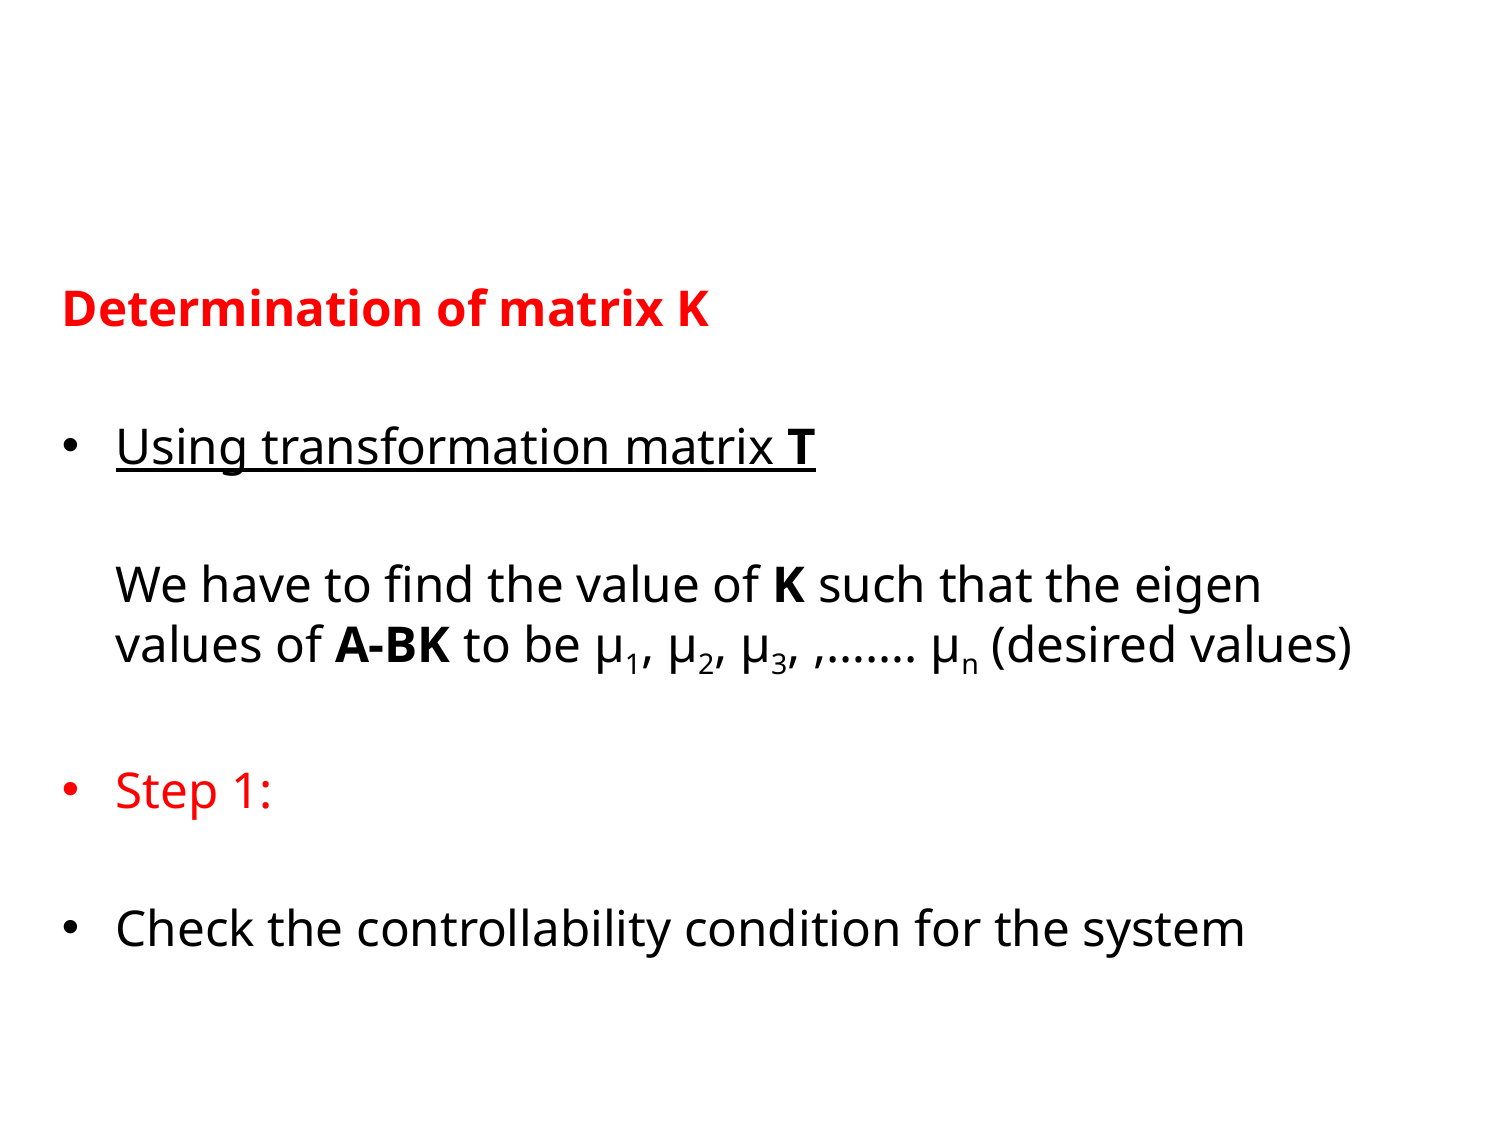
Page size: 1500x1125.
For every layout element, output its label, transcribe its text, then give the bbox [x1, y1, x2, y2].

list Determination of matrix K Using transformation matrix T We have to find the value of K such that the eigen values of A-BK to be μ1, μ2, μ3, ,……. μn (desired values) Step 1: Check the controllability condition for the system [46, 269, 1397, 1012]
text_box [97, 336, 1430, 473]
